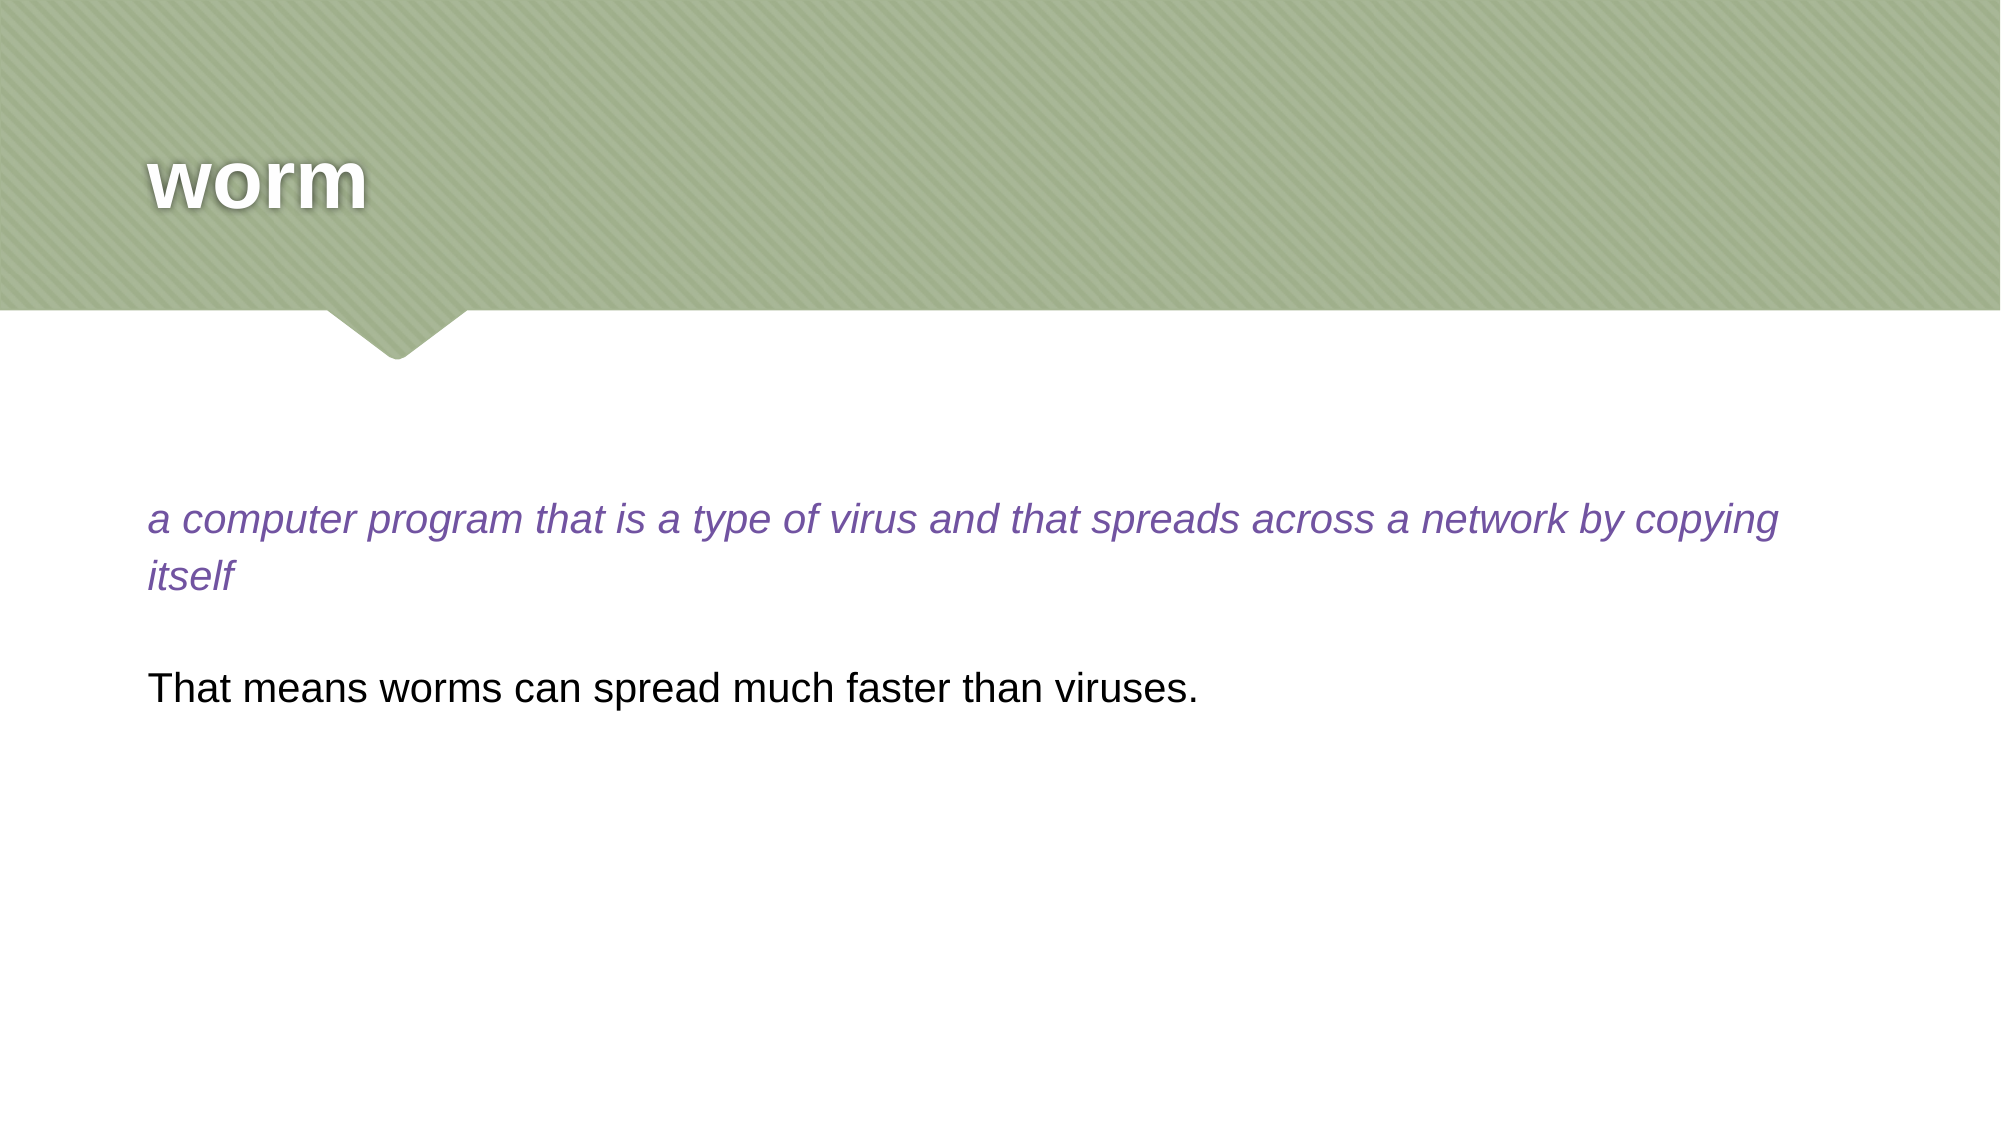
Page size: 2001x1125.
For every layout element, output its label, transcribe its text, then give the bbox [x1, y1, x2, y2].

title worm [132, 73, 1868, 233]
text_box a computer program that is a type of virus and that spreads across a network by copying itself That means worms can spread much faster than viruses. [132, 478, 1868, 719]
